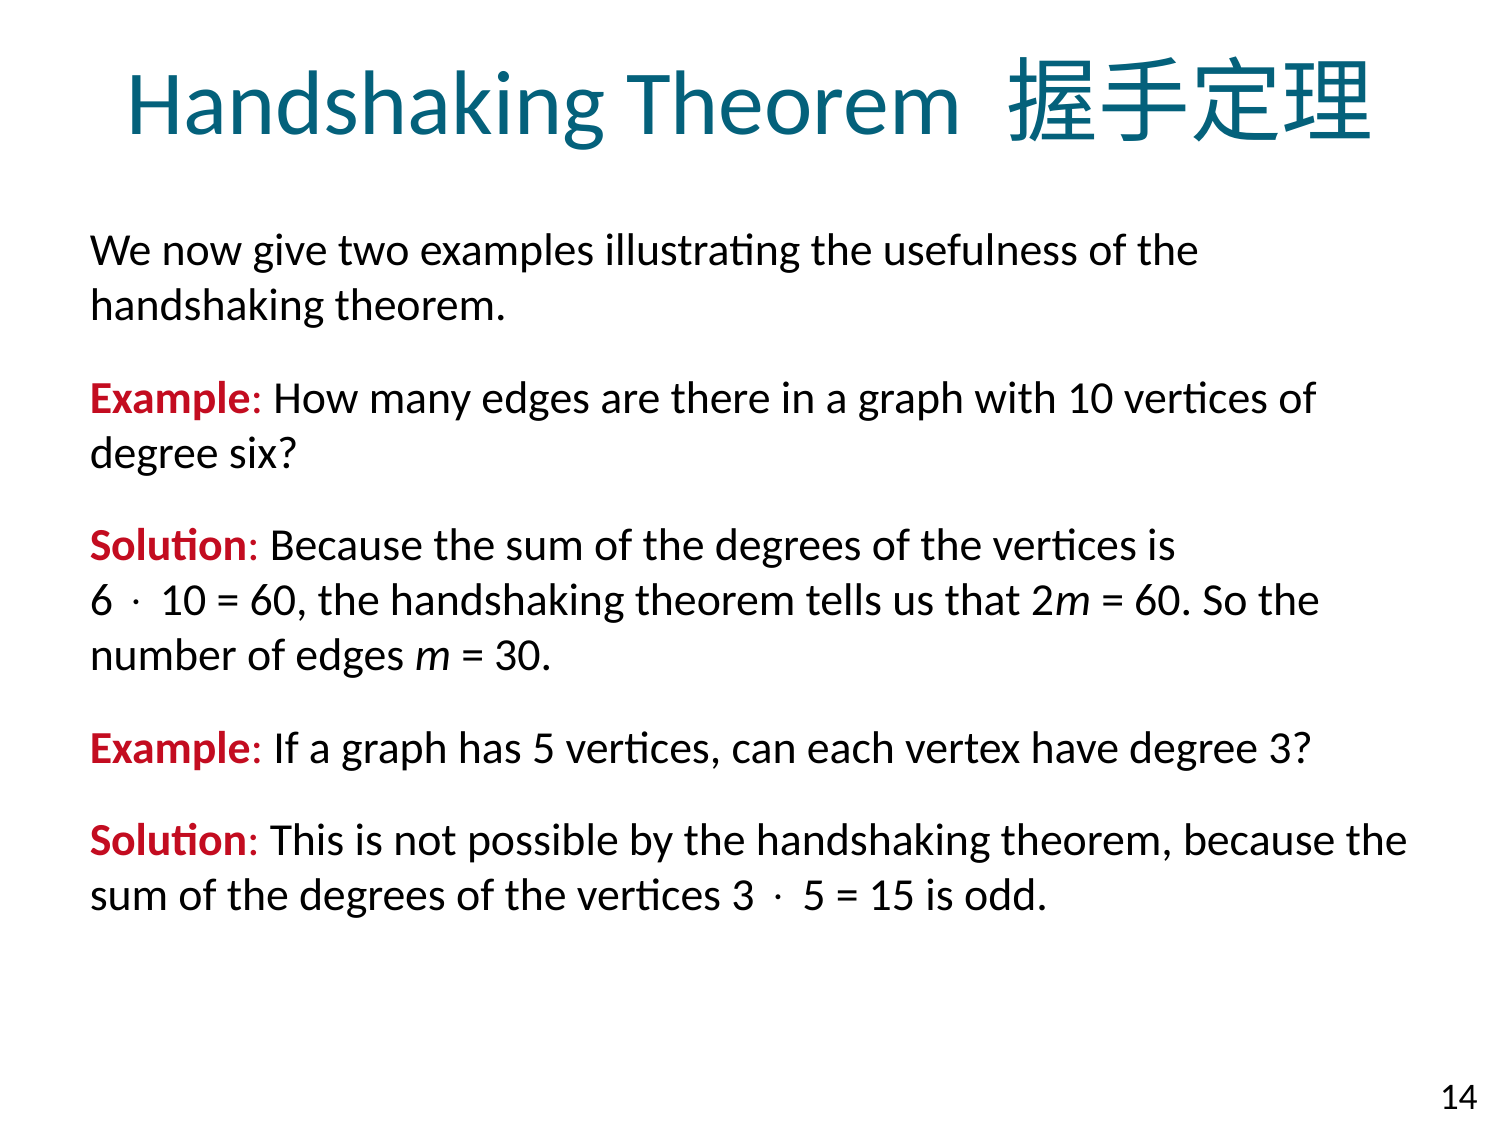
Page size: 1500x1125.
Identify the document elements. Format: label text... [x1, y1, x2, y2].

title Handshaking Theorem 握手定理 [0, 0, 1500, 195]
list We now give two examples illustrating the usefulness of the handshaking theorem. Example: How many edges are there in a graph with 10 vertices of degree six? Solution: Because the sum of the degrees of the vertices is 6  10 = 60, the handshaking theorem tells us that 2m = 60. So the number of edges m = 30. Example: If a graph has 5 vertices, can each vertex have degree 3? Solution: This is not possible by the handshaking theorem, because the sum of the degrees of the vertices 3  5 = 15 is odd. [75, 212, 1440, 1038]
